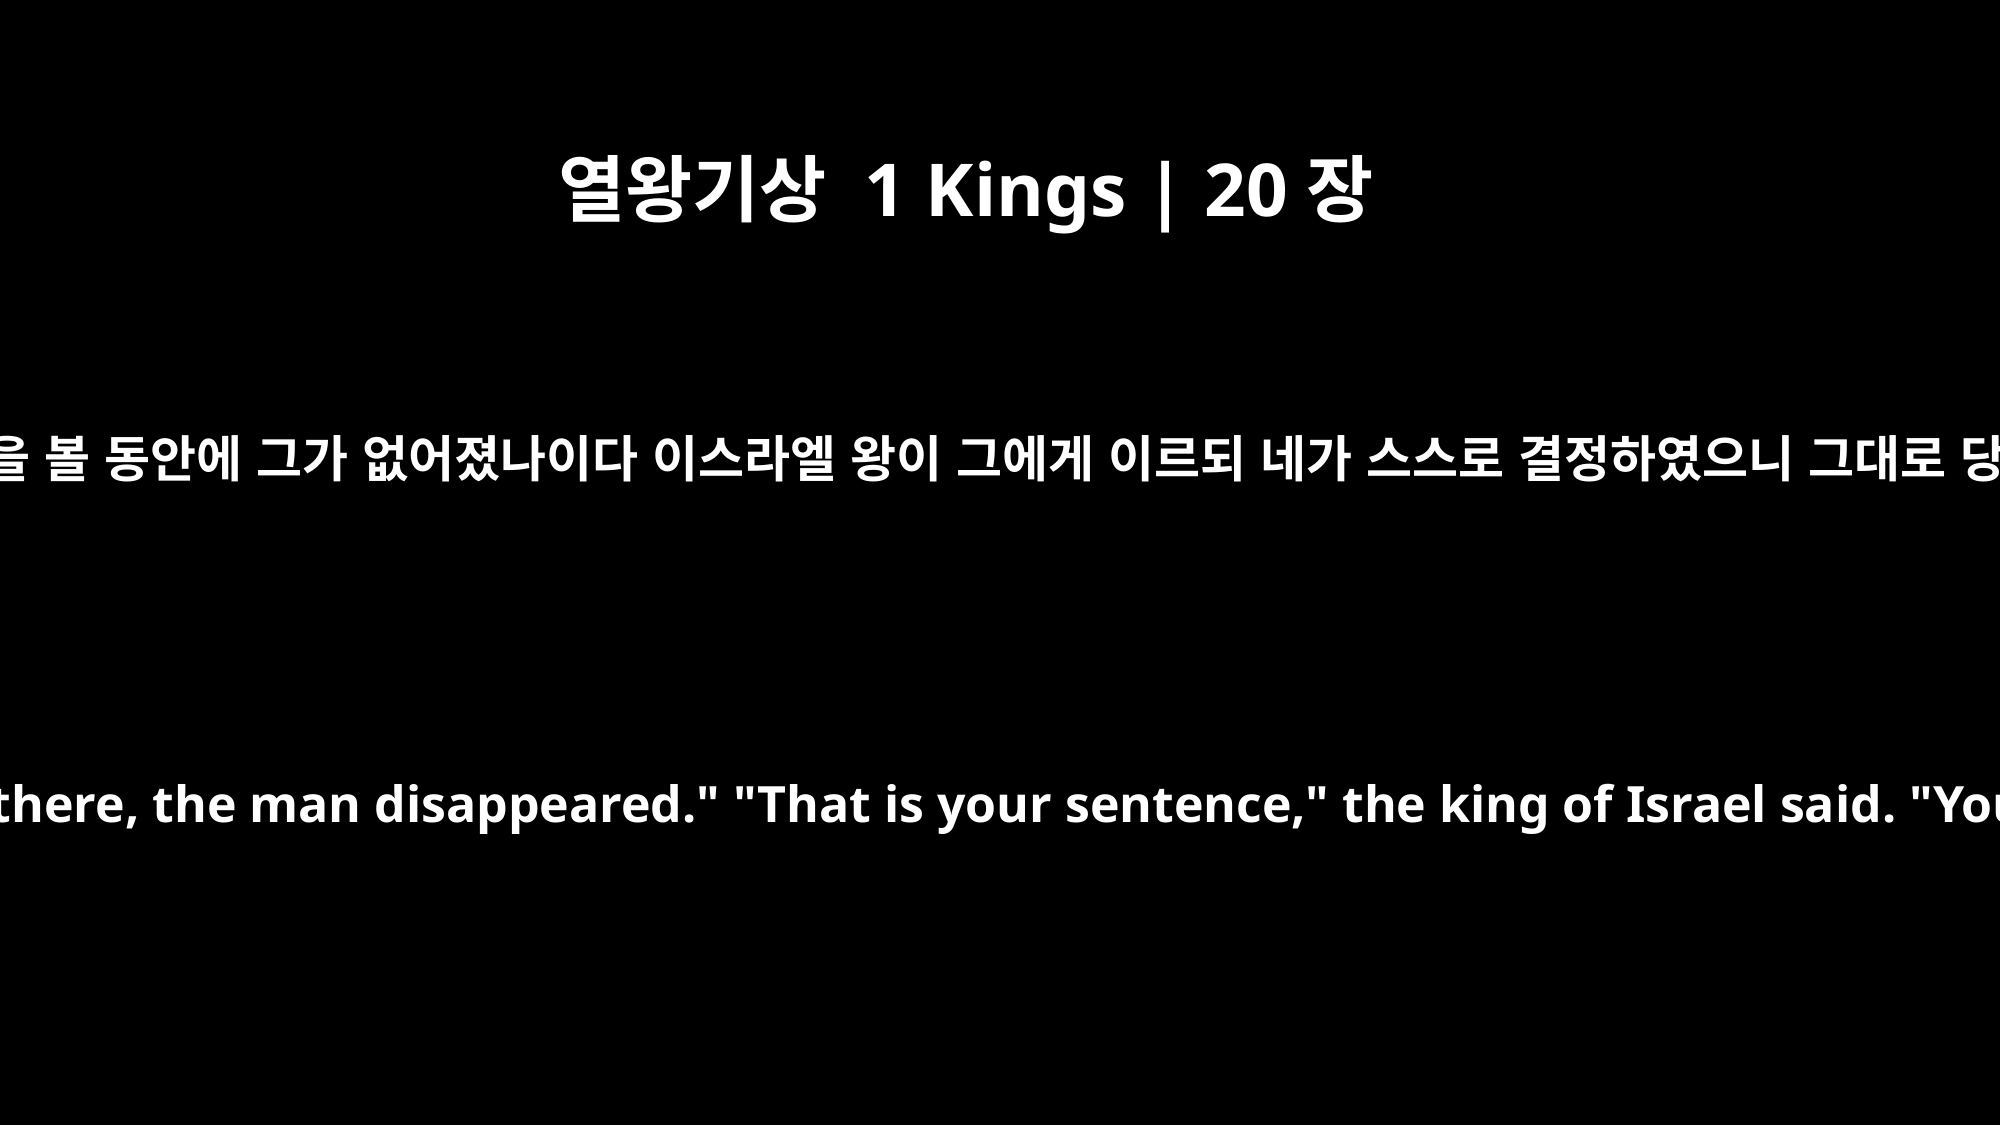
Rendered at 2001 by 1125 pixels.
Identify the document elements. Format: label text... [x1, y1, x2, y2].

text_box While your servant was busy here and there, the man disappeared." "That is your sentence," the king of Israel said. "You have pronounced it yourself." [0, 764, 2000, 840]
text_box 열왕기상 1 Kings | 20장 [543, 136, 1389, 239]
text_box 40 종이 이리 저리 일을 볼 동안에 그가 없어졌나이다 이스라엘 왕이 그에게 이르되 네가 스스로 결정하였으니 그대로 당하여야 하리라 [0, 359, 2000, 495]
